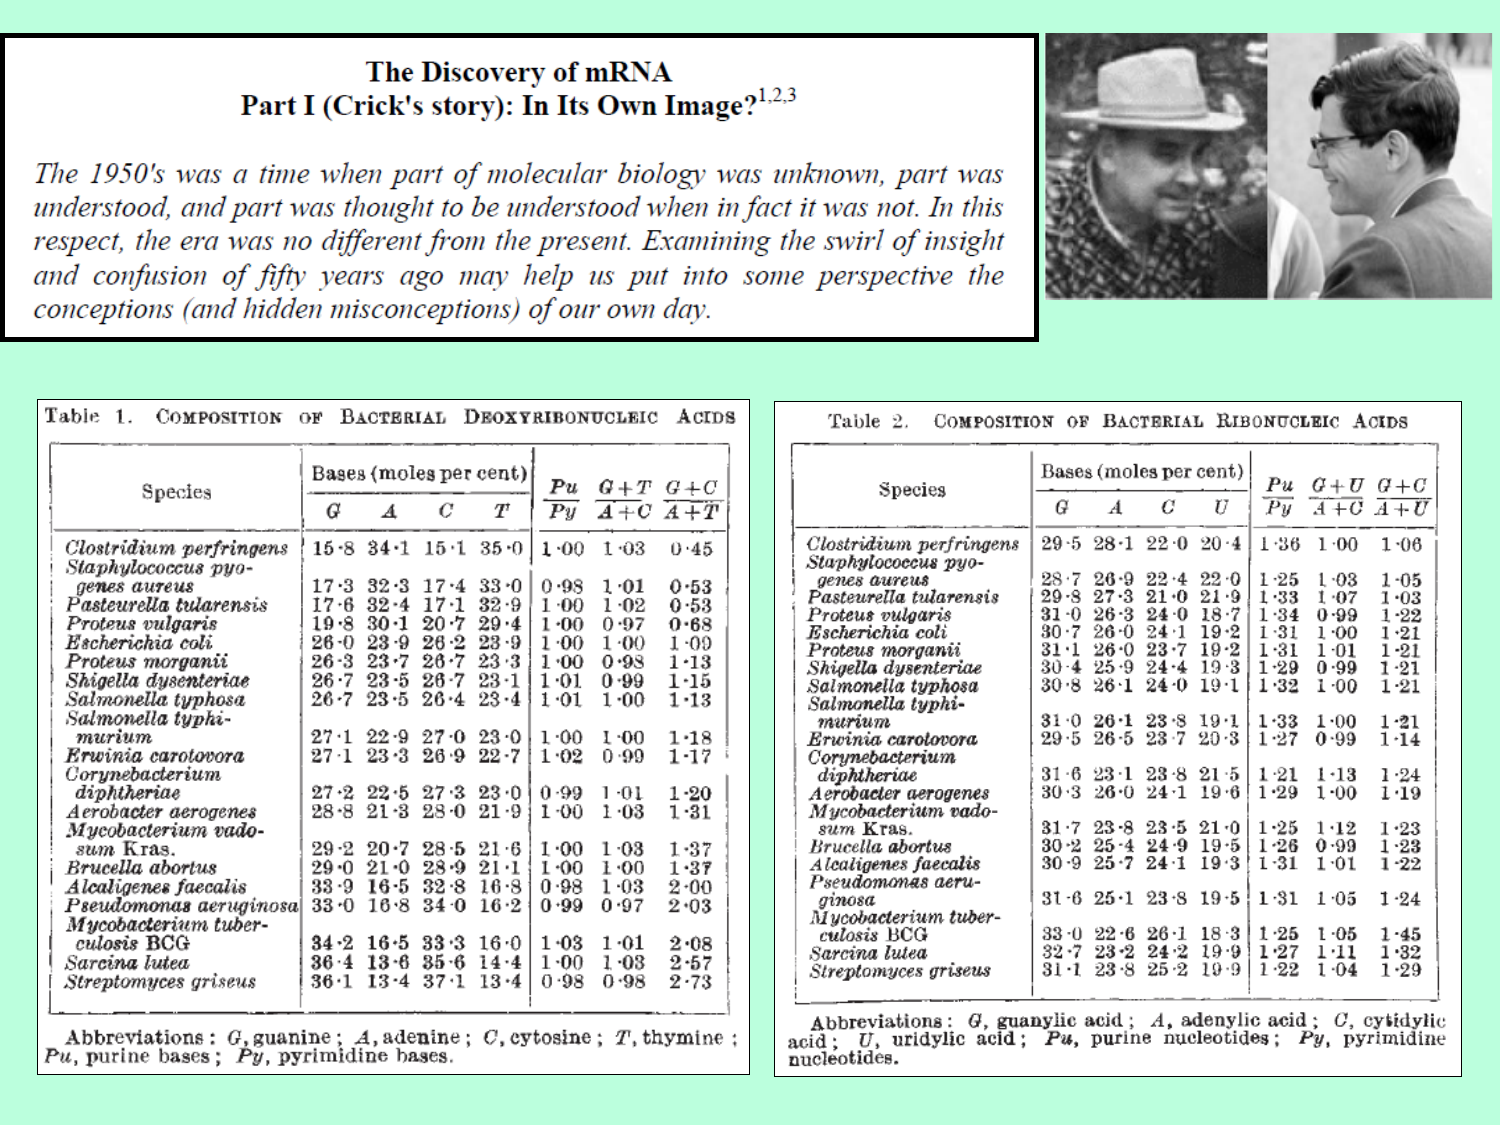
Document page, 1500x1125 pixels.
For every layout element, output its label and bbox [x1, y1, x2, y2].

picture [1044, 33, 1493, 301]
picture [37, 399, 750, 1076]
picture [774, 401, 1462, 1077]
picture [4, 37, 1035, 338]
